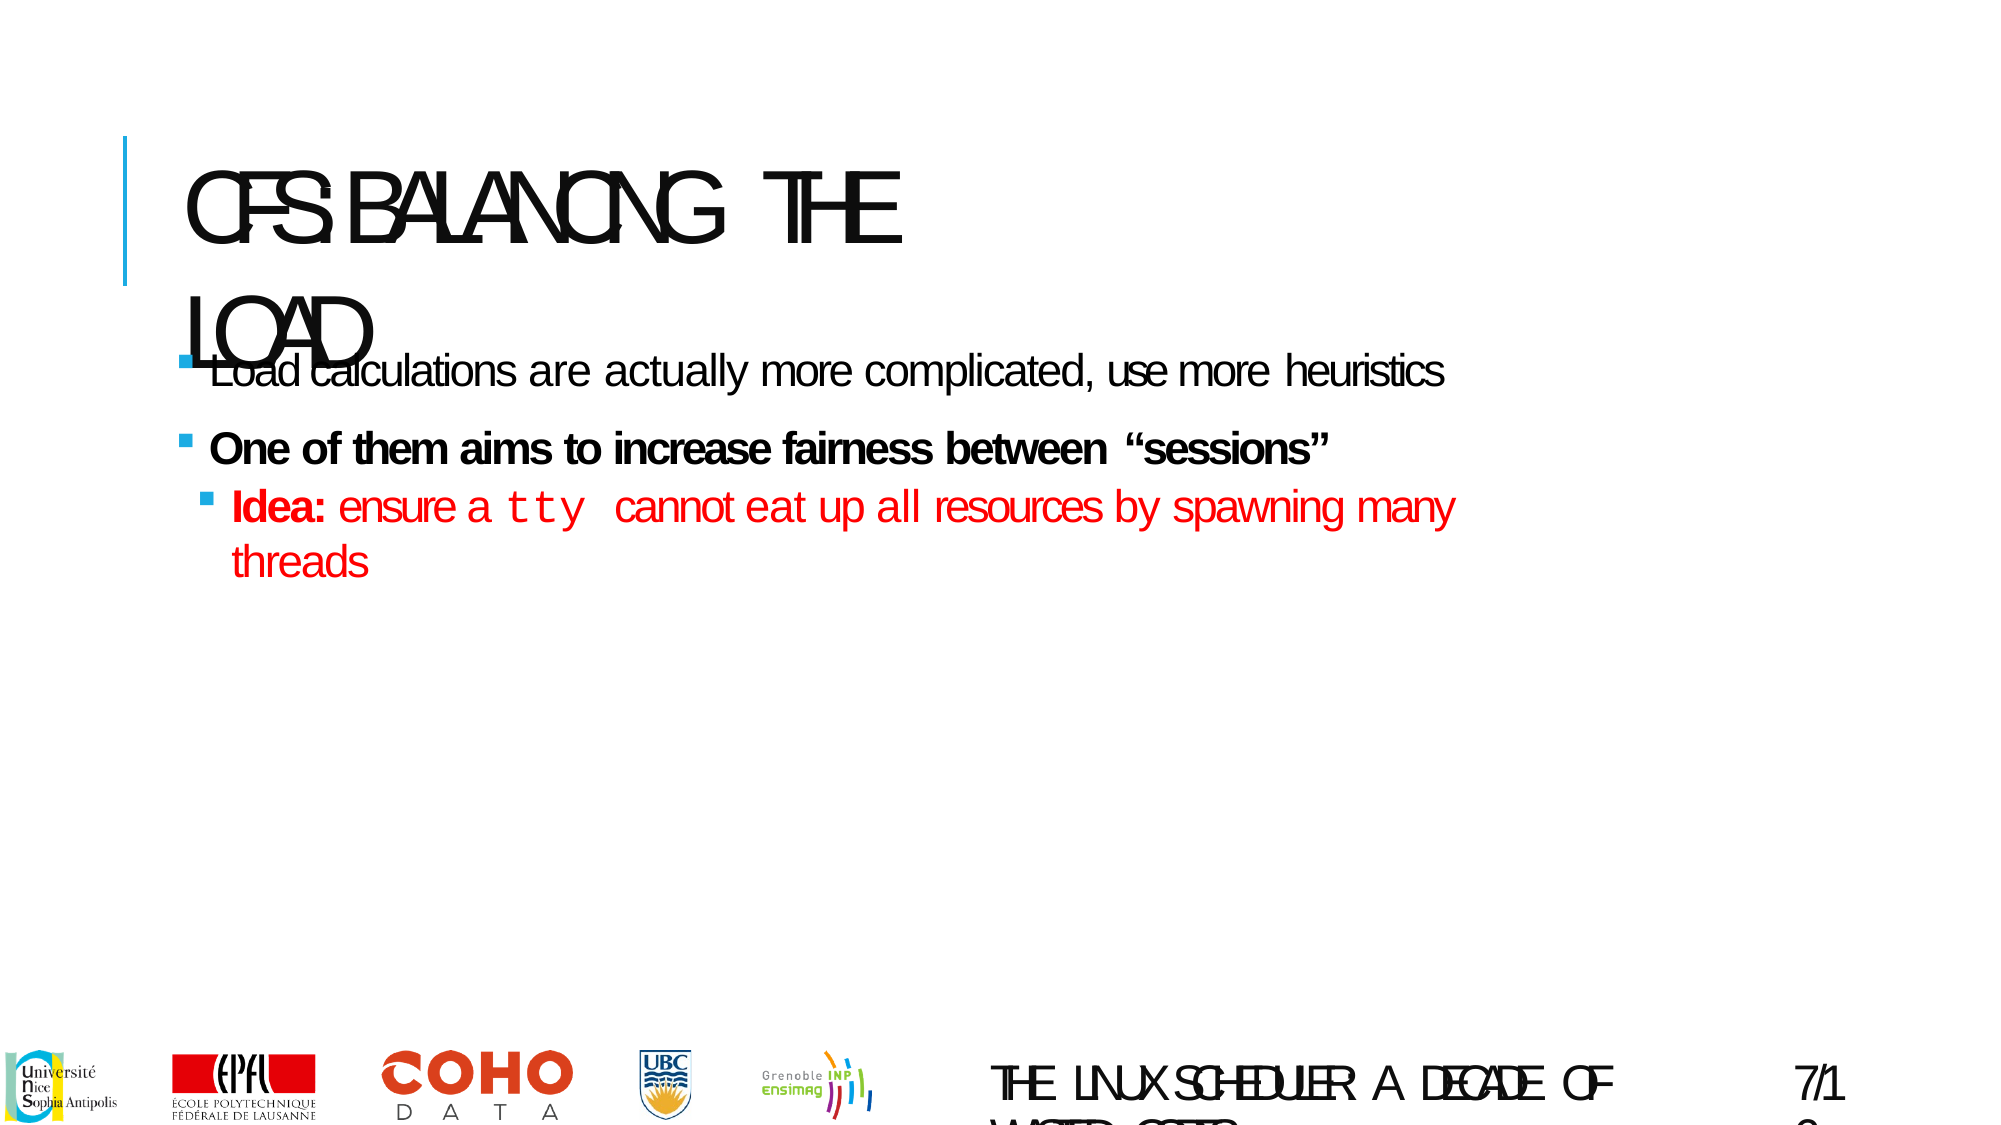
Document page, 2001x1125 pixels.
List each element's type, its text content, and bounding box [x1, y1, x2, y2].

text_box [639, 1050, 692, 1120]
text_box Load calculations are actually more complicated, use more heuristics One of them aims to increase fairness between “sessions” Idea: ensure a tty cannot eat up all resources by spawning many threads [173, 314, 1595, 588]
text_box [381, 1050, 573, 1120]
text_box 7/16 [1790, 1057, 1864, 1125]
footer THE LINUX SCHEDULER: A DECADE OF WASTED CORES [987, 1057, 1750, 1125]
text_box [4, 1050, 117, 1123]
text_box [171, 1054, 316, 1120]
title CFS: BALANCING THE LOAD [180, 137, 1032, 314]
text_box [762, 1050, 872, 1120]
